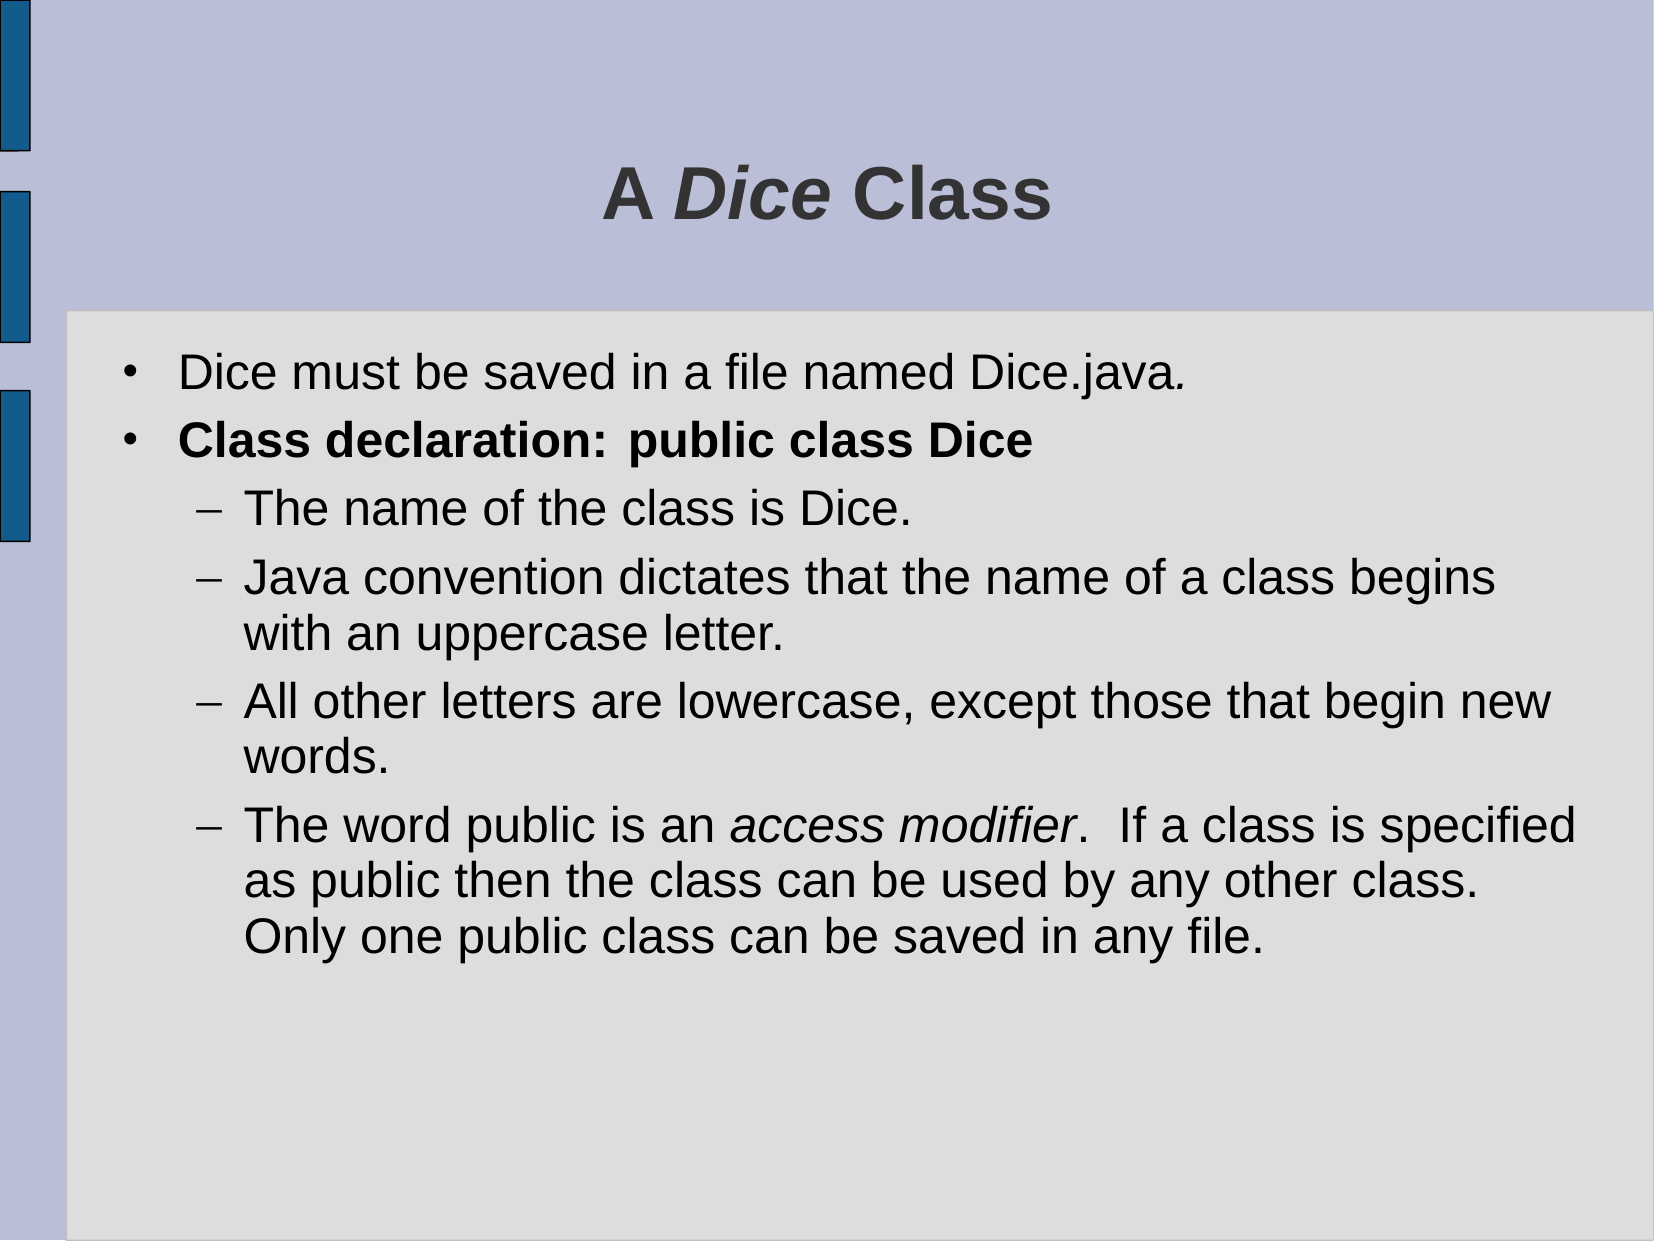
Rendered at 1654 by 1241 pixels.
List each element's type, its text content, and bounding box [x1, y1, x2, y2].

title A Dice Class [121, 90, 1534, 298]
list Dice must be saved in a file named Dice.java. Class declaration: public class Dice The name of the class is Dice. Java convention dictates that the name of a class begins with an uppercase letter. All other letters are lowercase, except those that begin new words. The word public is an access modifier. If a class is specified as public then the class can be used by any other class. Only one public class can be saved in any file. [121, 344, 1590, 1183]
